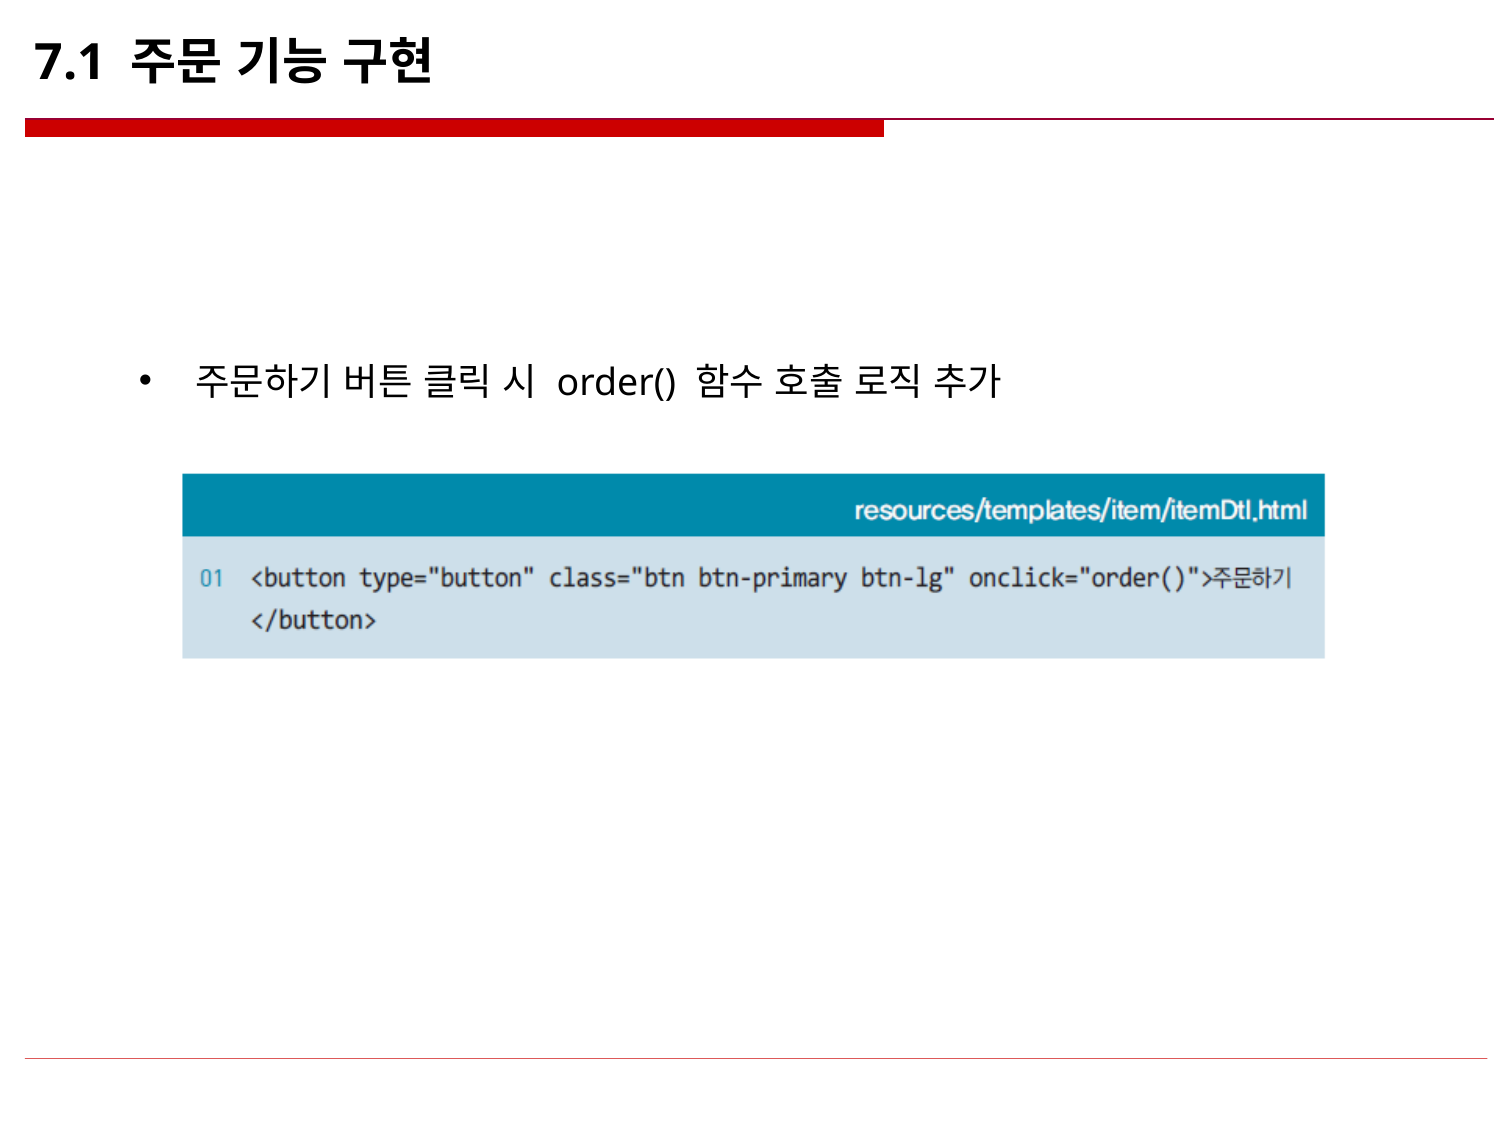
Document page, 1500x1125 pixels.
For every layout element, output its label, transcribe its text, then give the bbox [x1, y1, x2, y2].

picture [152, 448, 1348, 676]
text_box 주문하기 버튼 클릭 시 order() 함수 호출 로직 추가 [123, 327, 1474, 455]
title 7.1 주문 기능 구현 [19, 23, 1370, 96]
